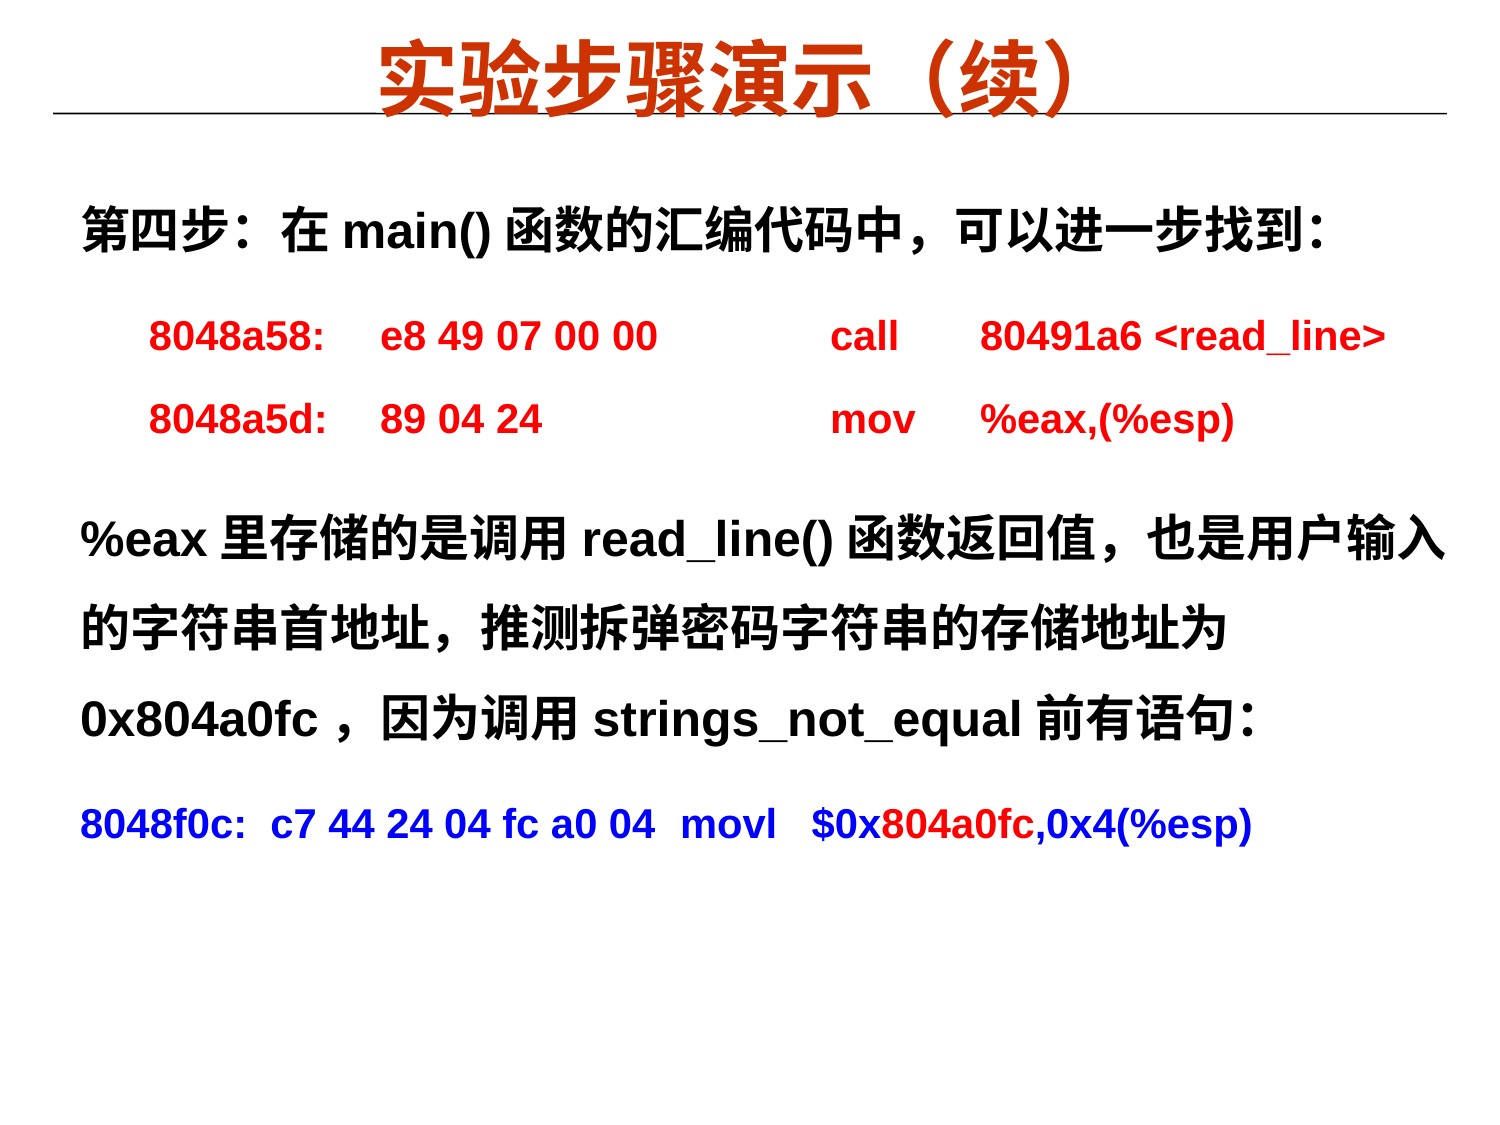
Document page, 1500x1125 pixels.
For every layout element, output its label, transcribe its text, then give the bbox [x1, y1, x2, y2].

list 第四步：在main()函数的汇编代码中，可以进一步找到： 8048a58: e8 49 07 00 00 call 80491a6 <read_line> 8048a5d: 89 04 24 mov %eax,(%esp) %eax里存储的是调用read_line()函数返回值，也是用户输入的字符串首地址，推测拆弹密码字符串的存储地址为0x804a0fc，因为调用strings_not_equal前有语句： 8048f0c: c7 44 24 04 fc a0 04 movl $0x804a0fc,0x4(%esp) [64, 160, 1471, 988]
title 实验步骤演示（续） [74, 30, 1426, 124]
